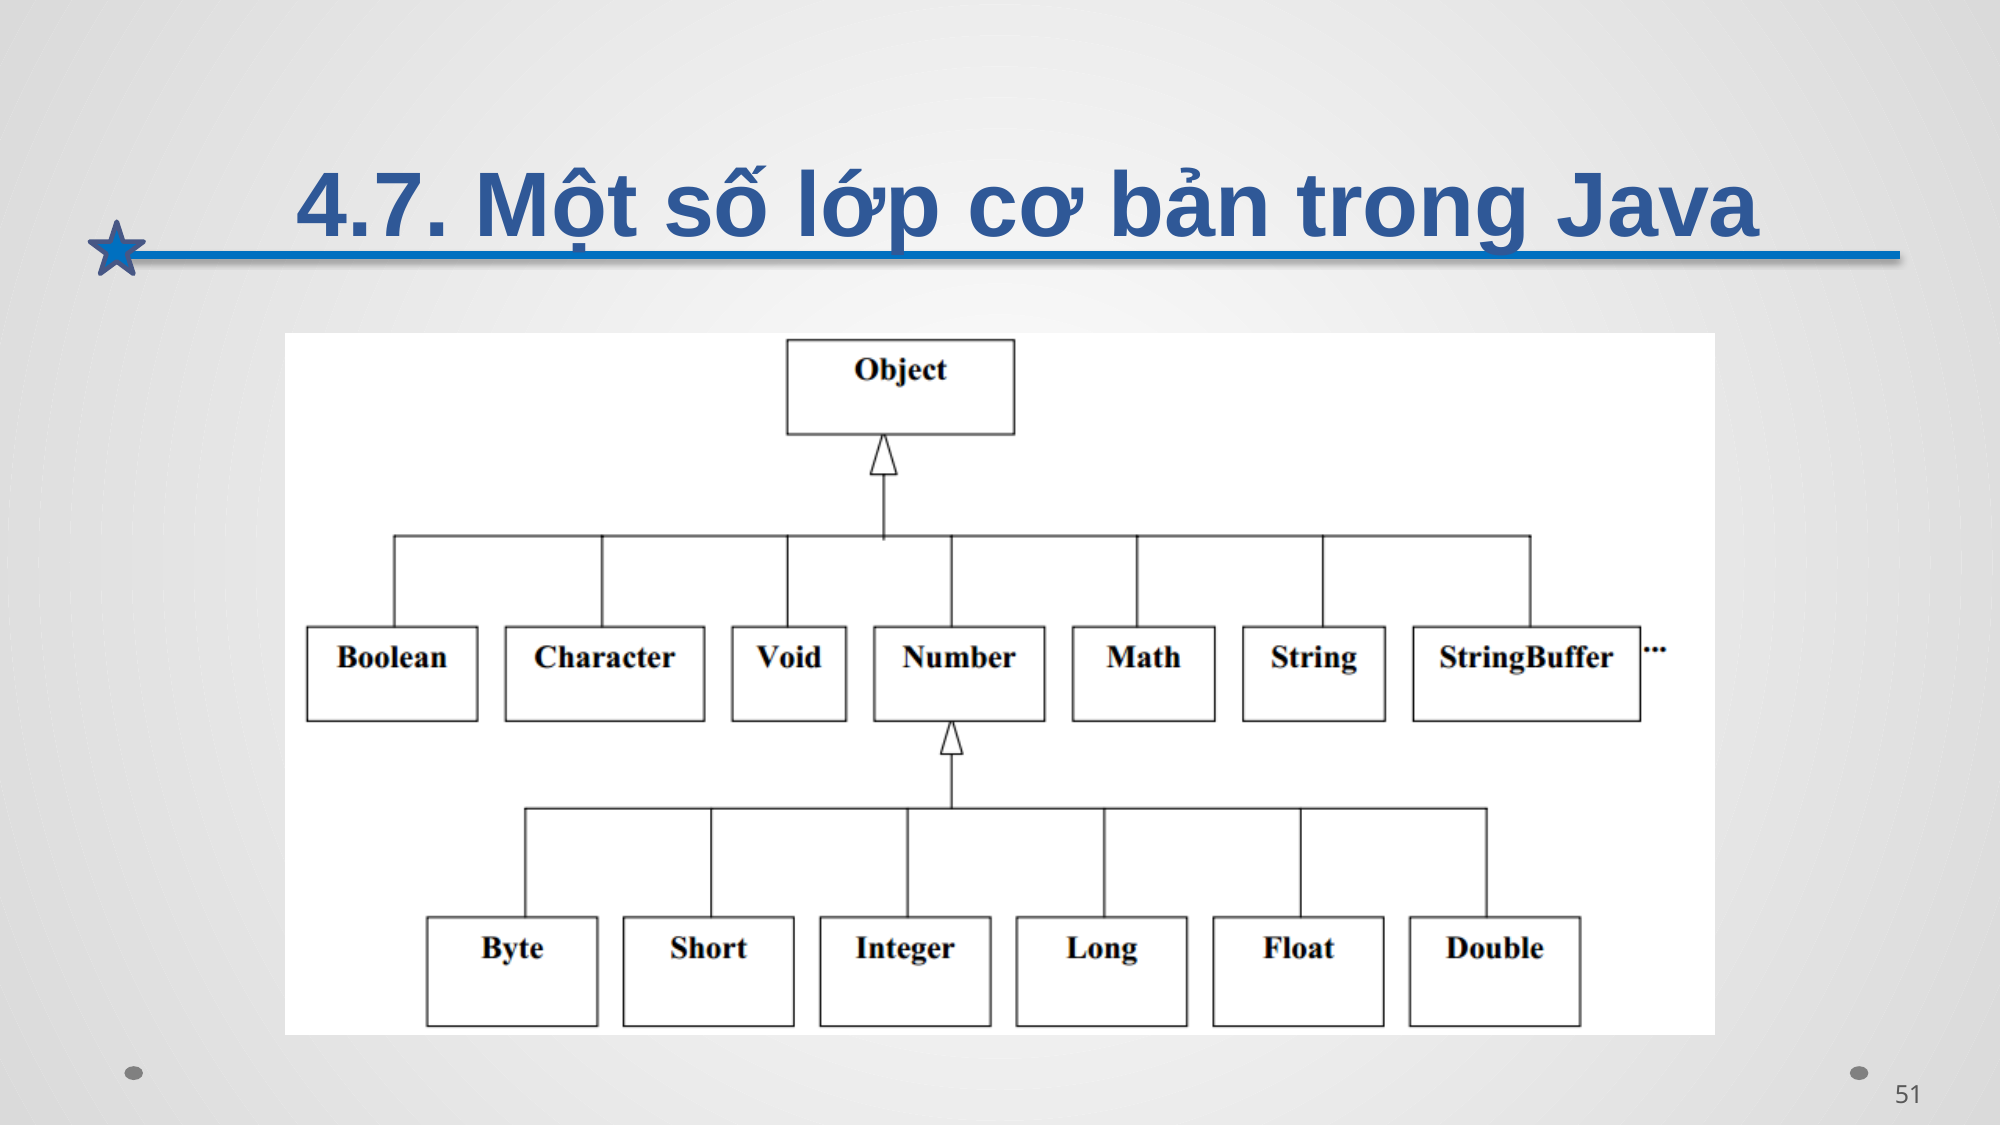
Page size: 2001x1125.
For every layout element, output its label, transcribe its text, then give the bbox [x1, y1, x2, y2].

slide_number 51 [1890, 1065, 2000, 1125]
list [285, 332, 1715, 1035]
title 4.7. Một số lớp cơ bản trong Java [161, 28, 1897, 263]
